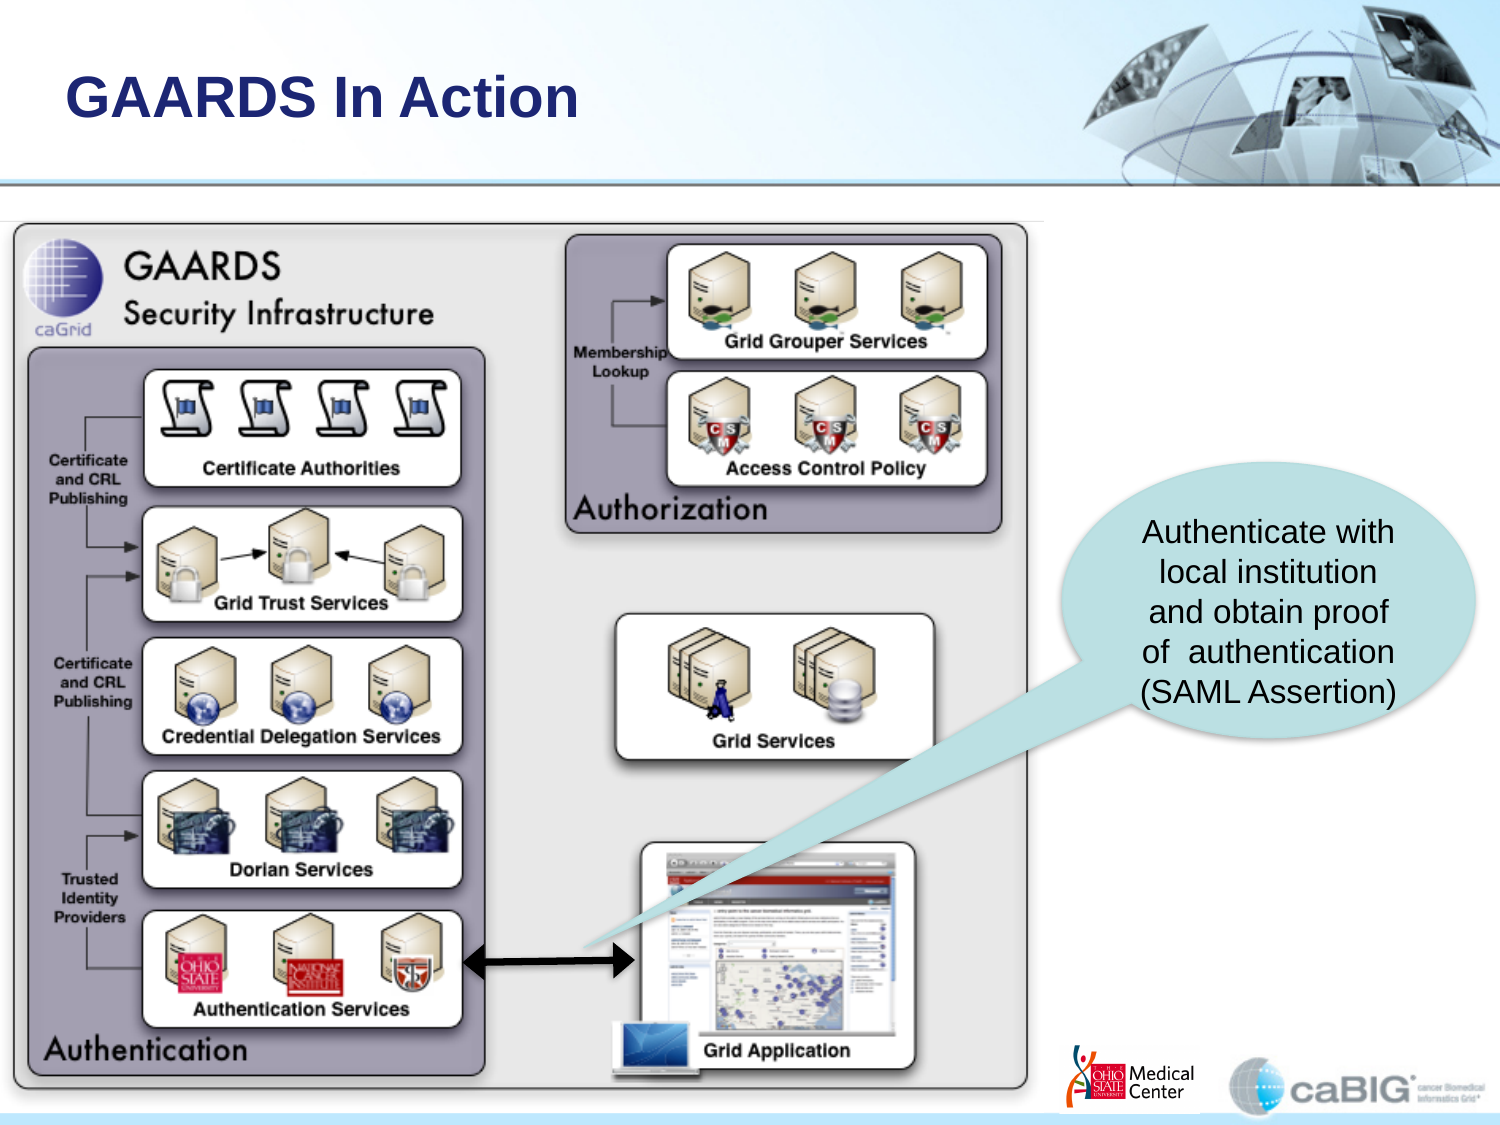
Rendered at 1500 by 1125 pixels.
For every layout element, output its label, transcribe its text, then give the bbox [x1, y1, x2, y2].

picture [0, 0, 1500, 1125]
text_box Authenticate with local institution and obtain proof of authentication (SAML Assertion) [1049, 461, 1476, 741]
title GAARDS In Action [49, 0, 1176, 188]
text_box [462, 959, 636, 963]
